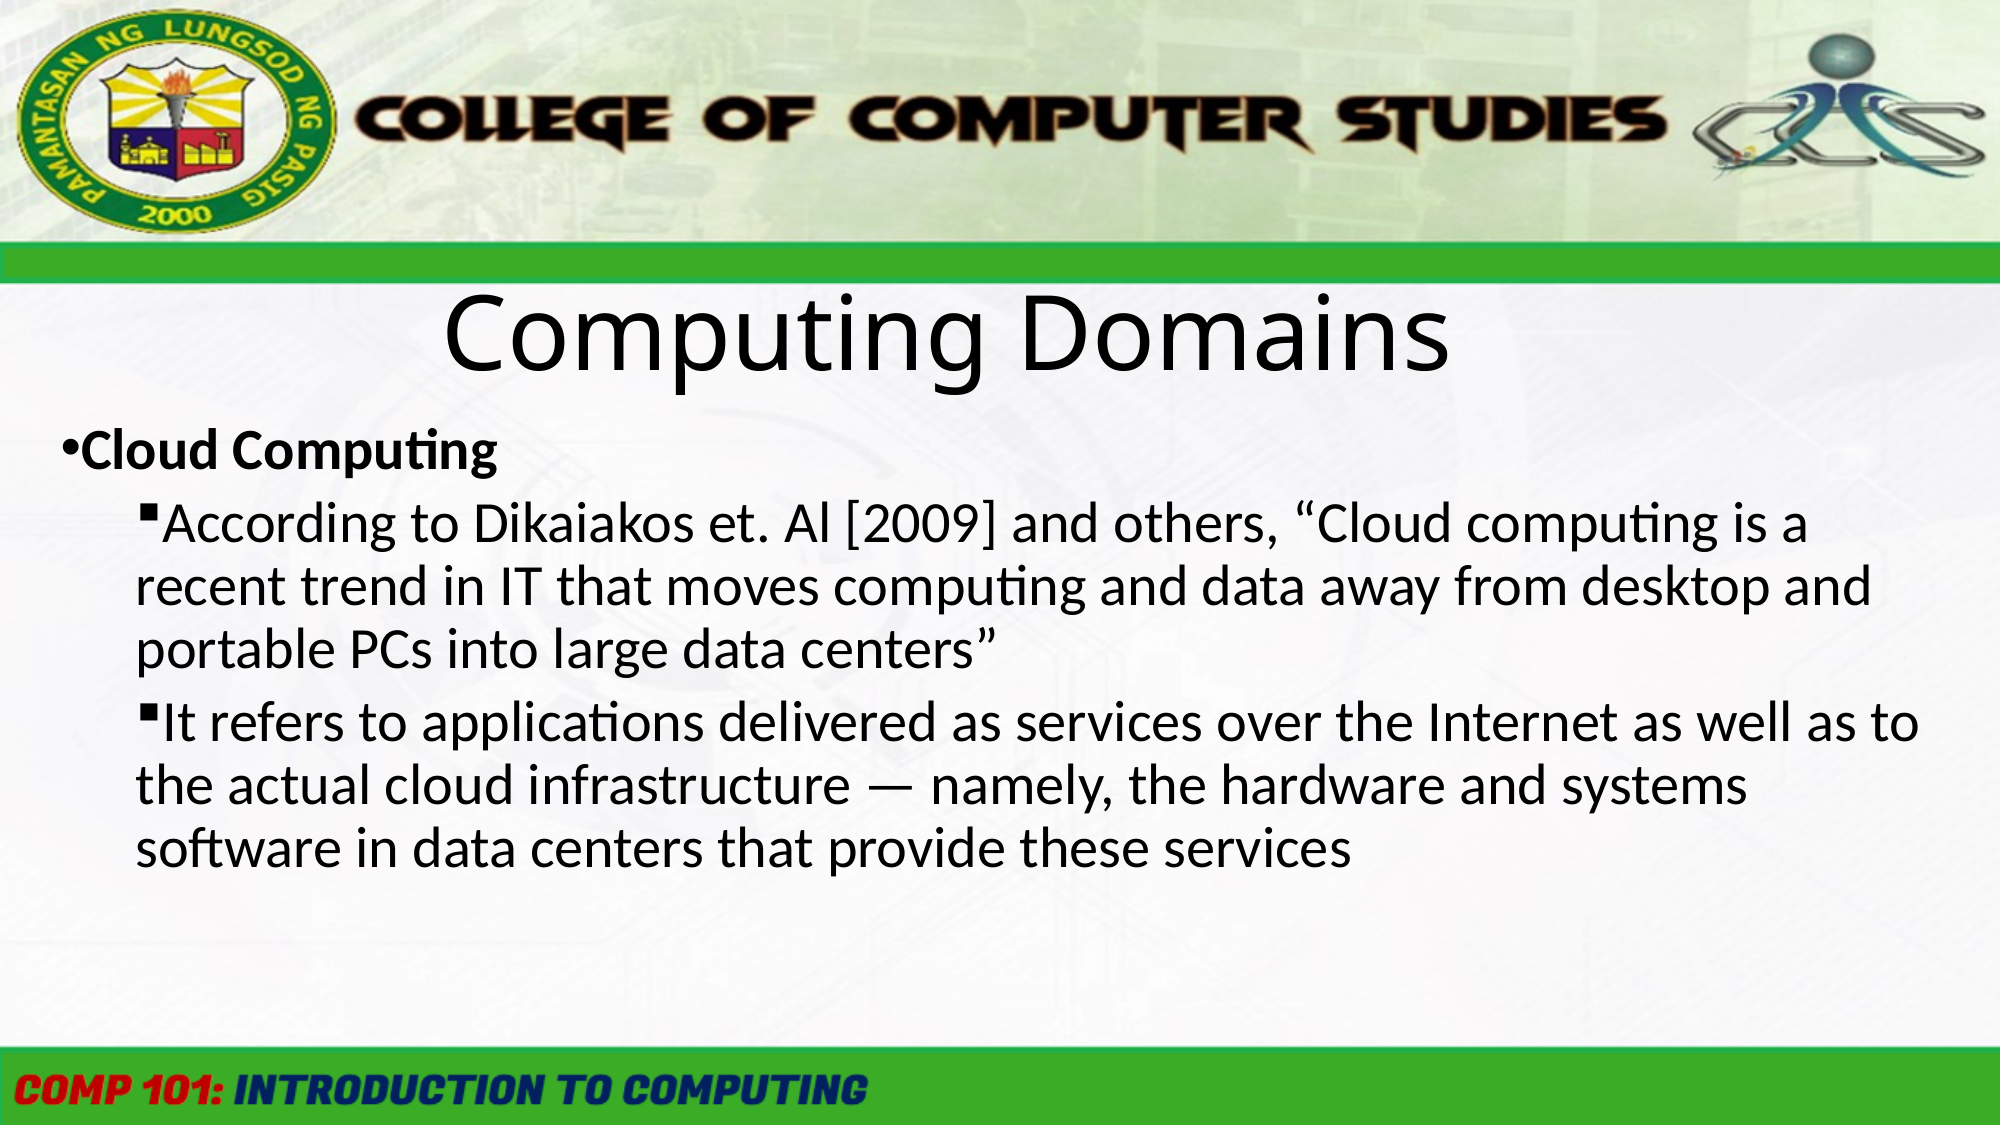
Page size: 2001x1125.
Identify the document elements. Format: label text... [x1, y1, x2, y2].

text_box Computing Domains [125, 262, 1769, 411]
text_box Cloud Computing According to Dikaiakos et. Al [2009] and others, “Cloud computing is a recent trend in IT that moves computing and data away from desktop and portable PCs into large data centers” It refers to applications delivered as services over the Internet as well as to the actual cloud infrastructure — namely, the hardware and systems software in data centers that provide these services [45, 411, 1959, 987]
picture [0, 0, 2000, 1125]
